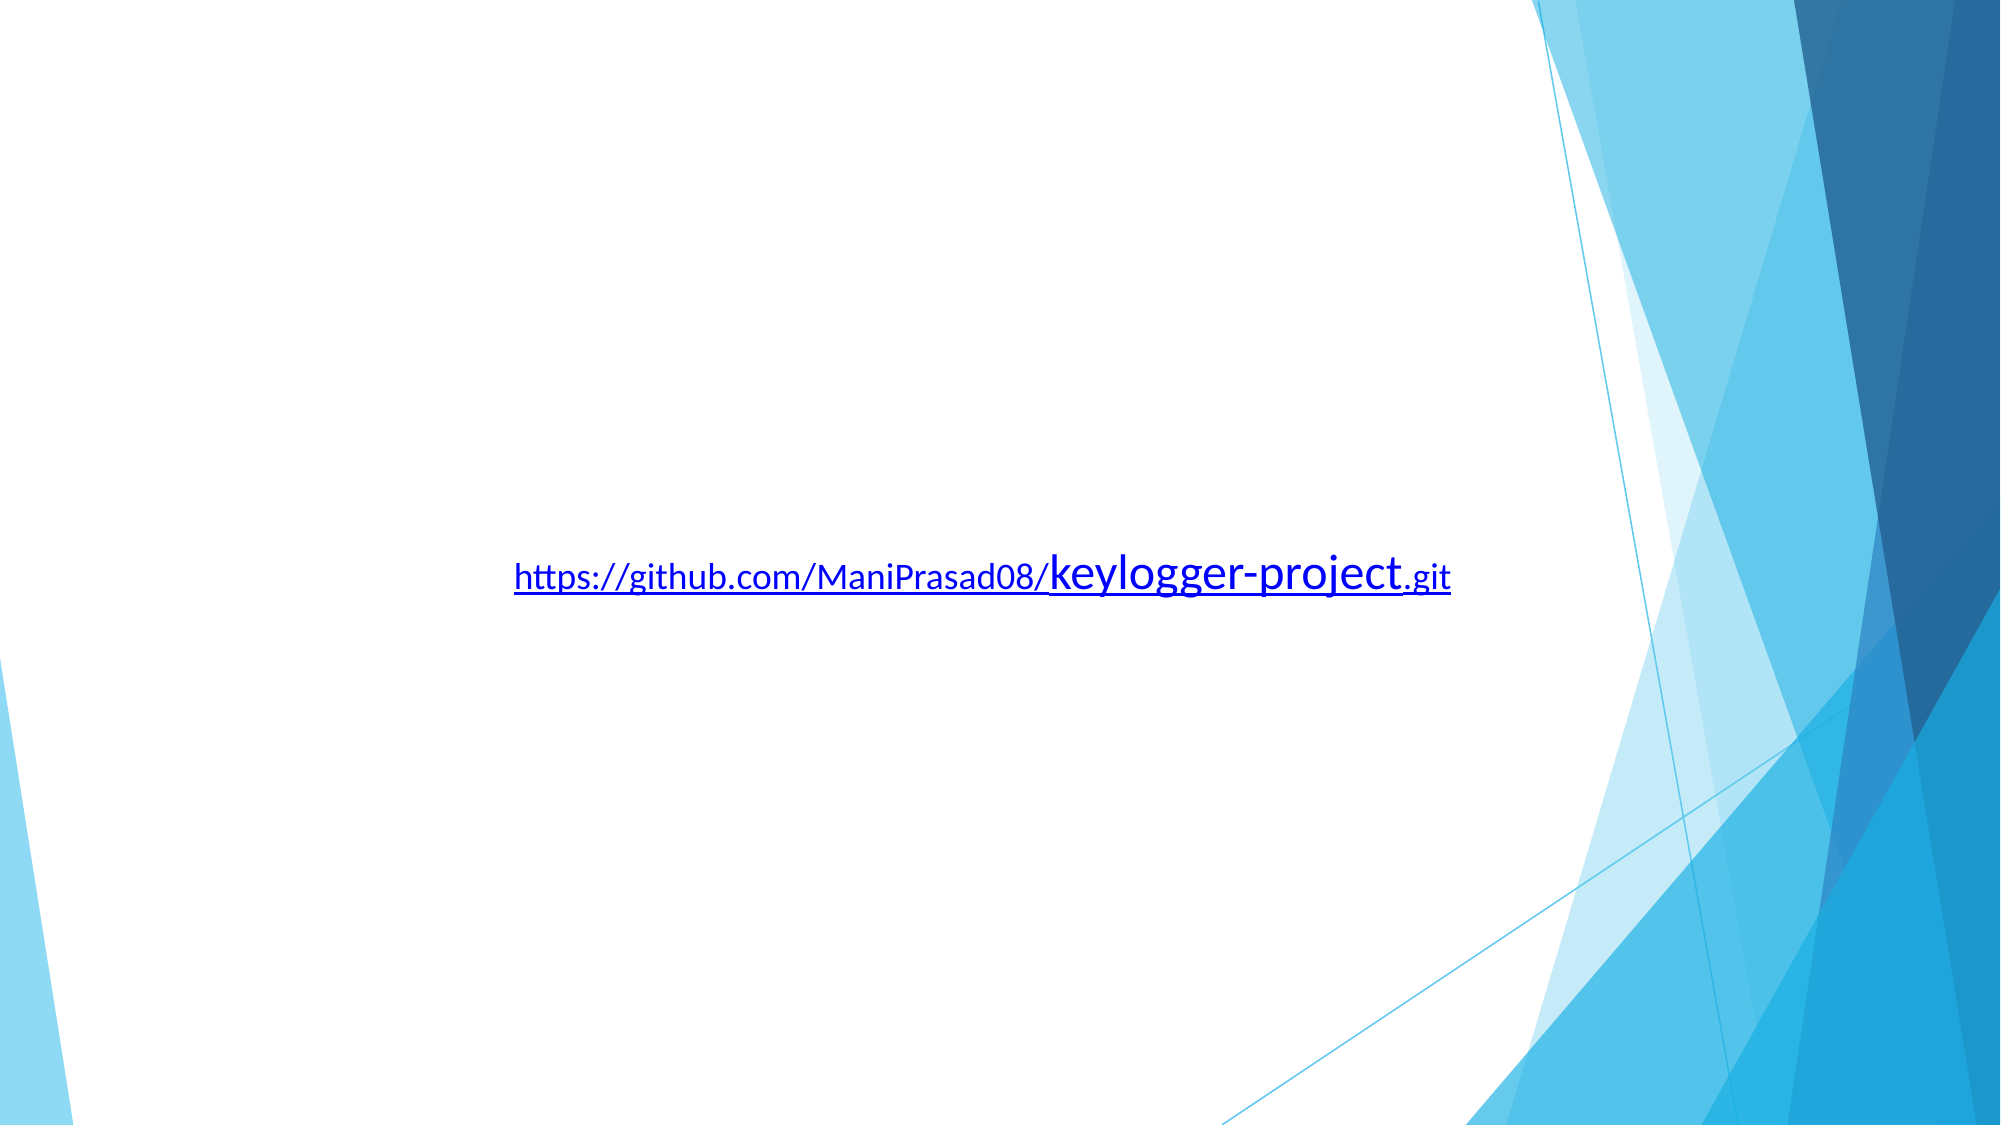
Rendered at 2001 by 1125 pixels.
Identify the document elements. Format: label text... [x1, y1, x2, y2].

text_box https://github.com/ManiPrasad08/keylogger-project.git [499, 532, 1501, 607]
